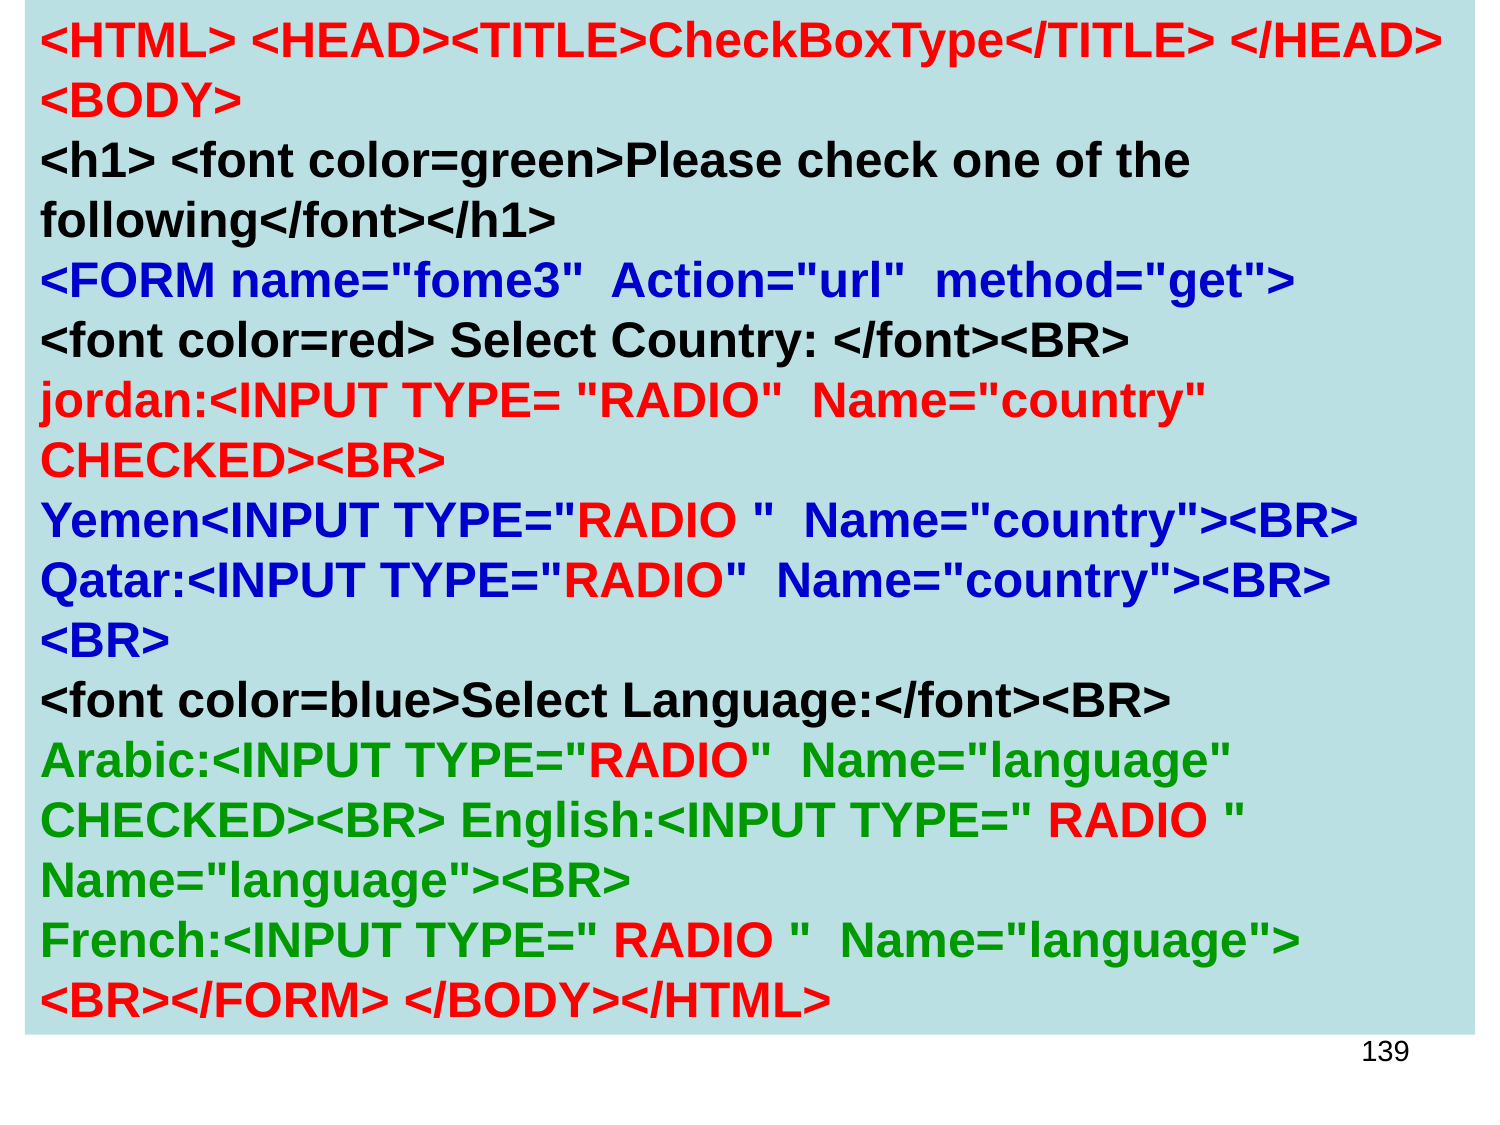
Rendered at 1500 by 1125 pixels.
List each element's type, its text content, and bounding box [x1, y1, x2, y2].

slide_number 139 [1074, 1035, 1425, 1103]
text_box <HTML> <HEAD><TITLE>CheckBoxType</TITLE> </HEAD> <BODY> <h1> <font color=green>Please check one of the following</font></h1> <FORM name="fome3" Action="url" method="get"> <font color=red> Select Country: </font><BR> jordan:<INPUT TYPE= "RADIO" Name="country" CHECKED><BR> Yemen<INPUT TYPE="RADIO " Name="country"><BR> Qatar:<INPUT TYPE="RADIO" Name="country"><BR> <BR> <font color=blue>Select Language:</font><BR> Arabic:<INPUT TYPE="RADIO" Name="language" CHECKED><BR> English:<INPUT TYPE=" RADIO " Name="language"><BR> French:<INPUT TYPE=" RADIO " Name="language"> <BR></FORM> </BODY></HTML> [24, 0, 1475, 1035]
